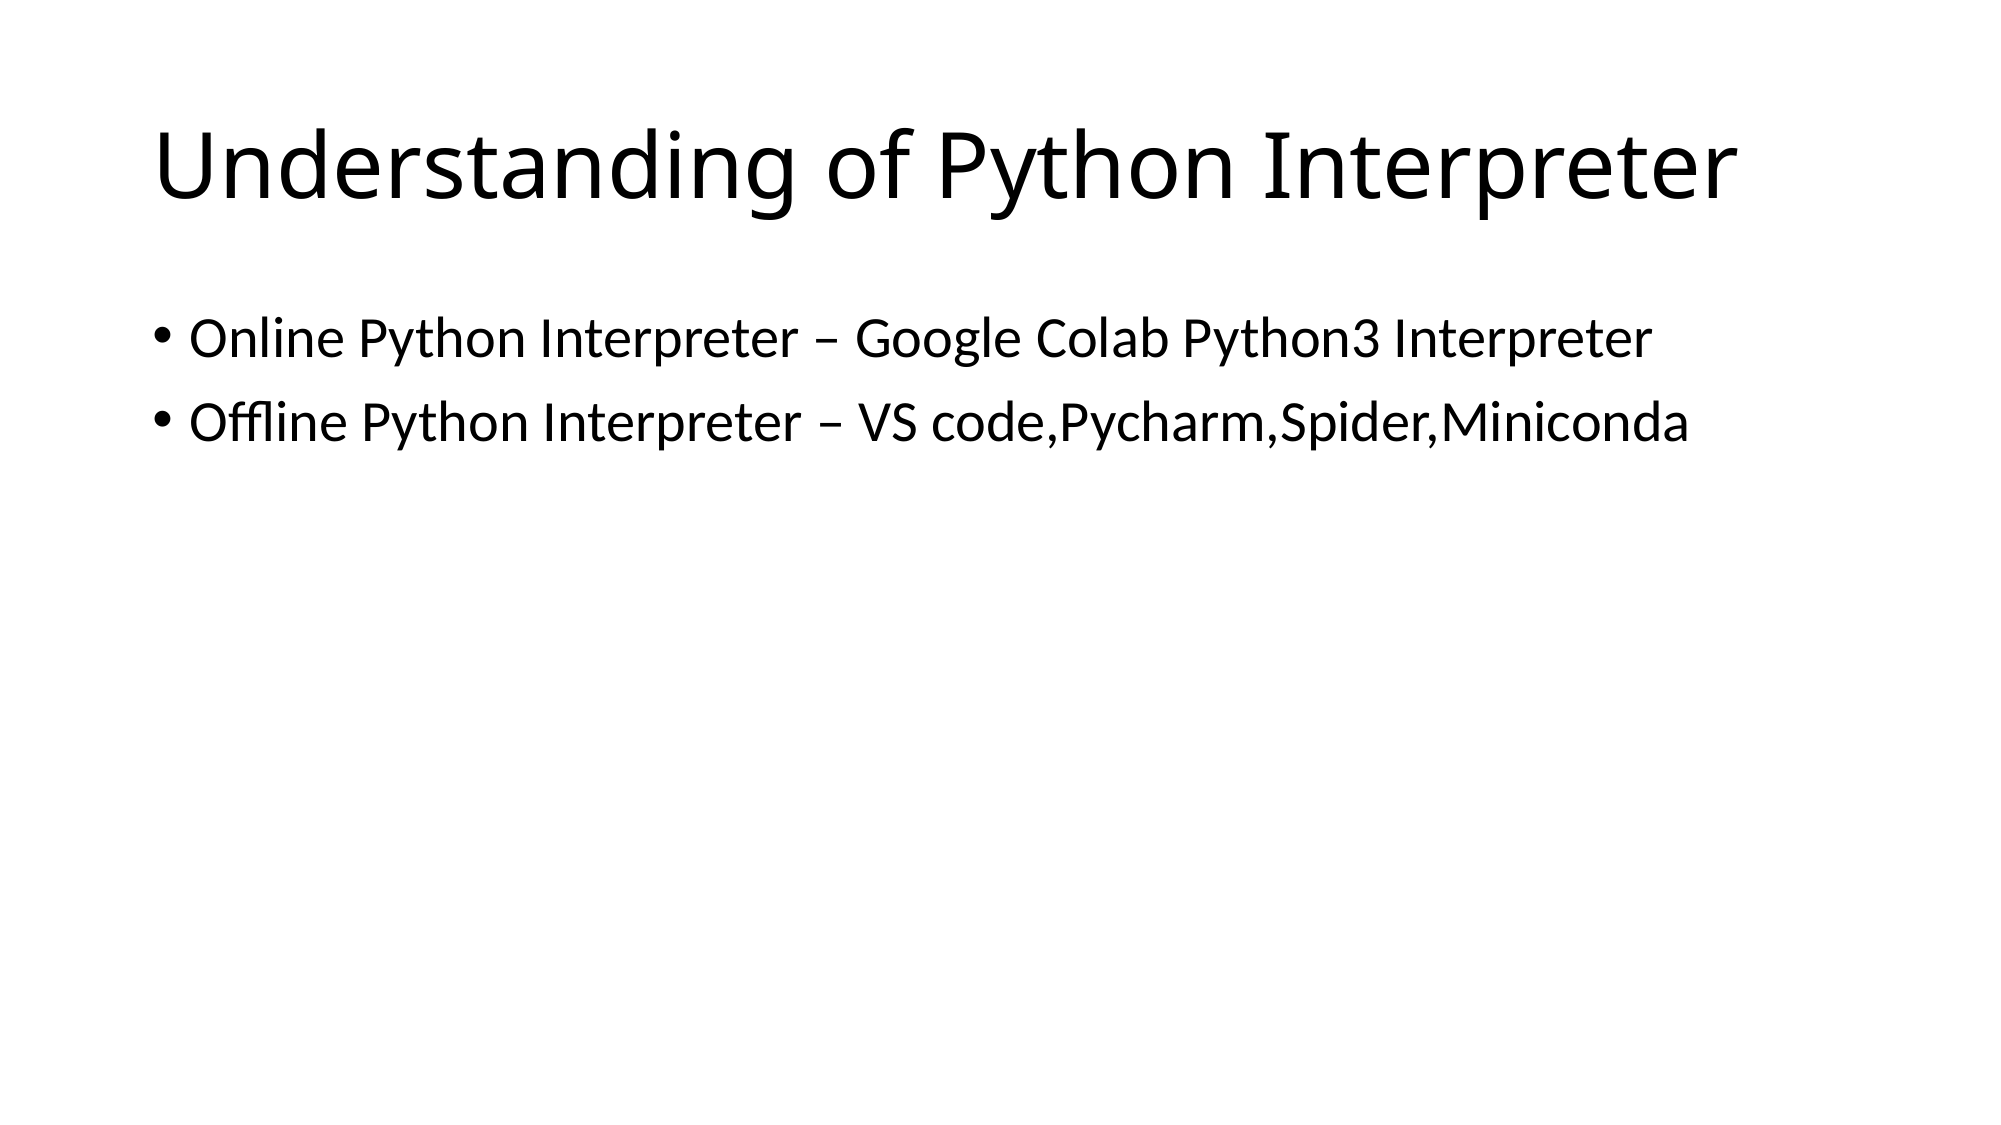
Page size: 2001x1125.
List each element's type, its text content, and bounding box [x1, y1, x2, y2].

title Understanding of Python Interpreter [137, 59, 1863, 278]
list Online Python Interpreter – Google Colab Python3 Interpreter Offline Python Interpreter – VS code,Pycharm,Spider,Miniconda [137, 299, 1863, 1014]
